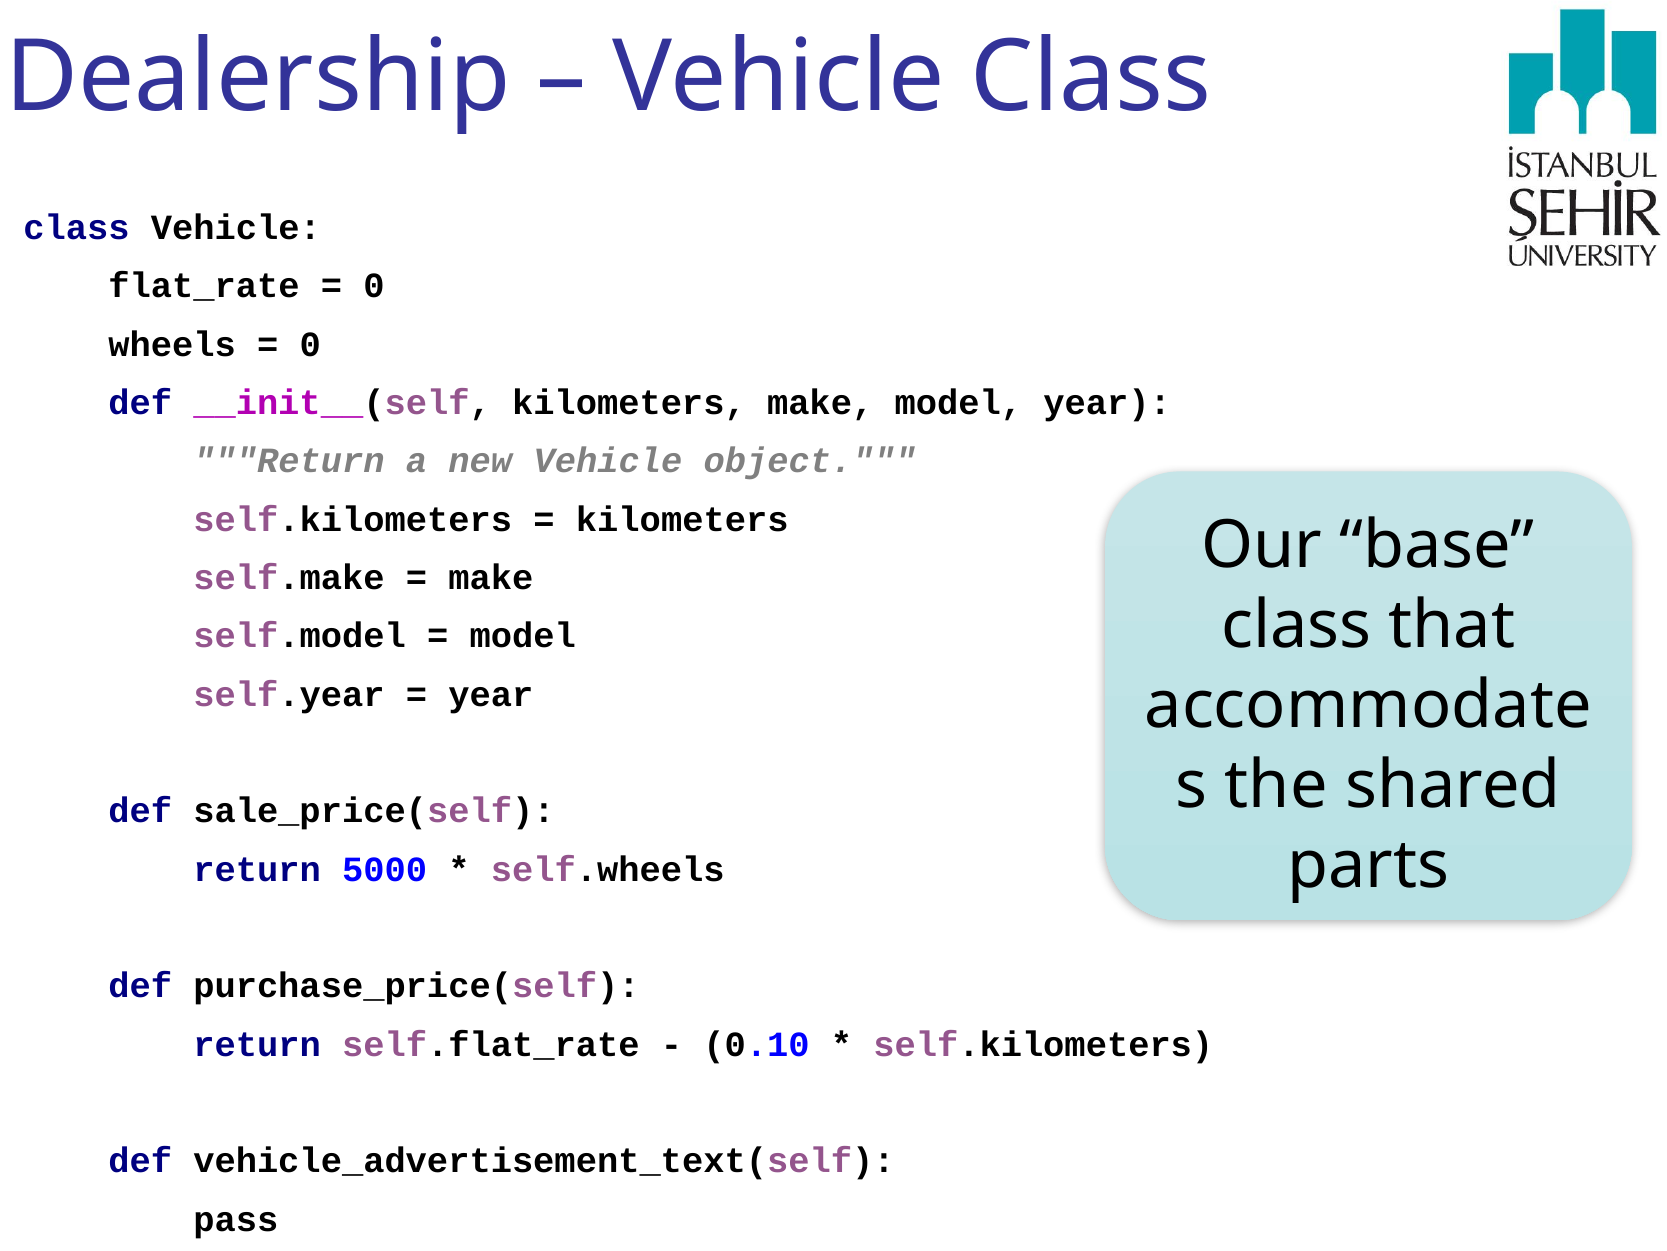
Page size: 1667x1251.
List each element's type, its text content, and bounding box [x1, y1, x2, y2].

picture [1491, 0, 1667, 285]
title Dealership – Vehicle Class [0, 0, 1654, 141]
list class Vehicle: flat_rate = 0 wheels = 0 def __init__(self, kilometers, make, model, year): """Return a new Vehicle object.""" self.kilometers = kilometers self.make = make self.model = model self.year = year def sale_price(self): return 5000 * self.wheels def purchase_price(self): return self.flat_rate - (0.10 * self.kilometers) def vehicle_advertisement_text(self): pass [8, 180, 1247, 1246]
text_box Our “base” class that accommodates the shared parts [1104, 471, 1632, 921]
